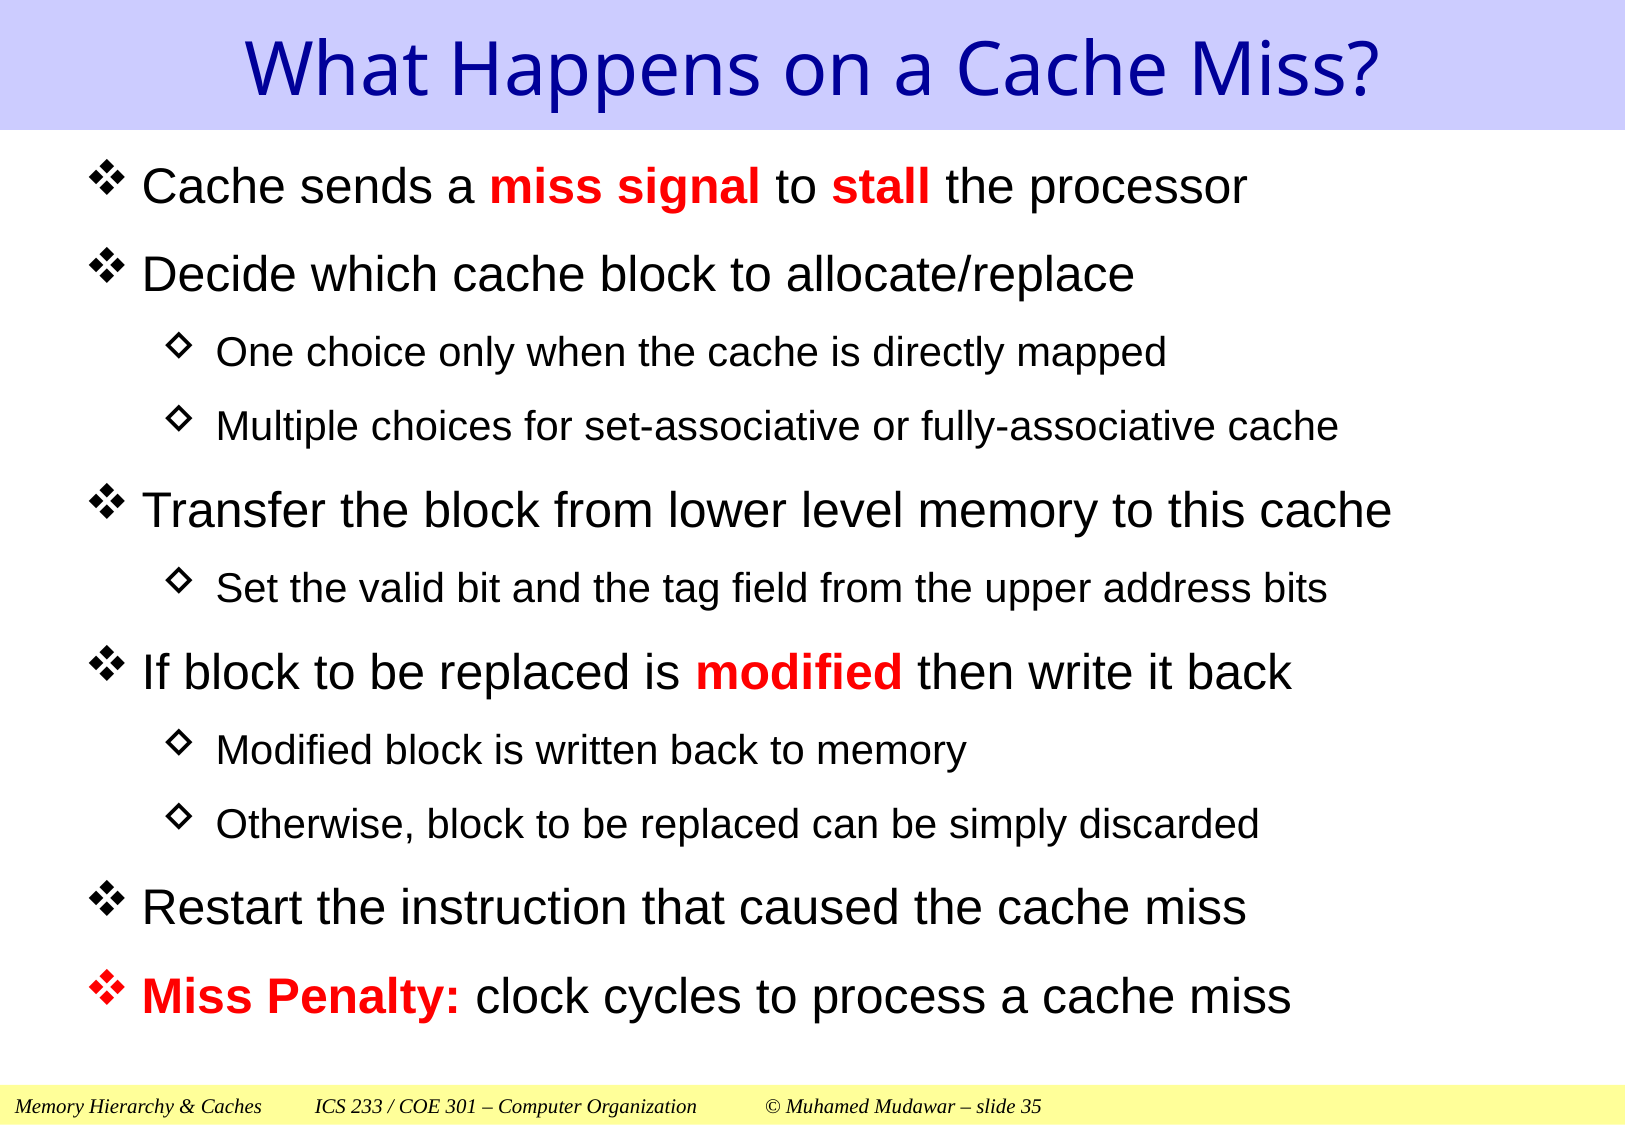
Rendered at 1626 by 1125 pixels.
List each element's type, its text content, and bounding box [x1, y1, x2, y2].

list Cache sends a miss signal to stall the processor Decide which cache block to allocate/replace One choice only when the cache is directly mapped Multiple choices for set-associative or fully-associative cache Transfer the block from lower level memory to this cache Set the valid bit and the tag field from the upper address bits If block to be replaced is modified then write it back Modified block is written back to memory Otherwise, block to be replaced can be simply discarded Restart the instruction that caused the cache miss Miss Penalty: clock cycles to process a cache miss [84, 137, 1549, 1077]
title What Happens on a Cache Miss? [0, 0, 1625, 130]
